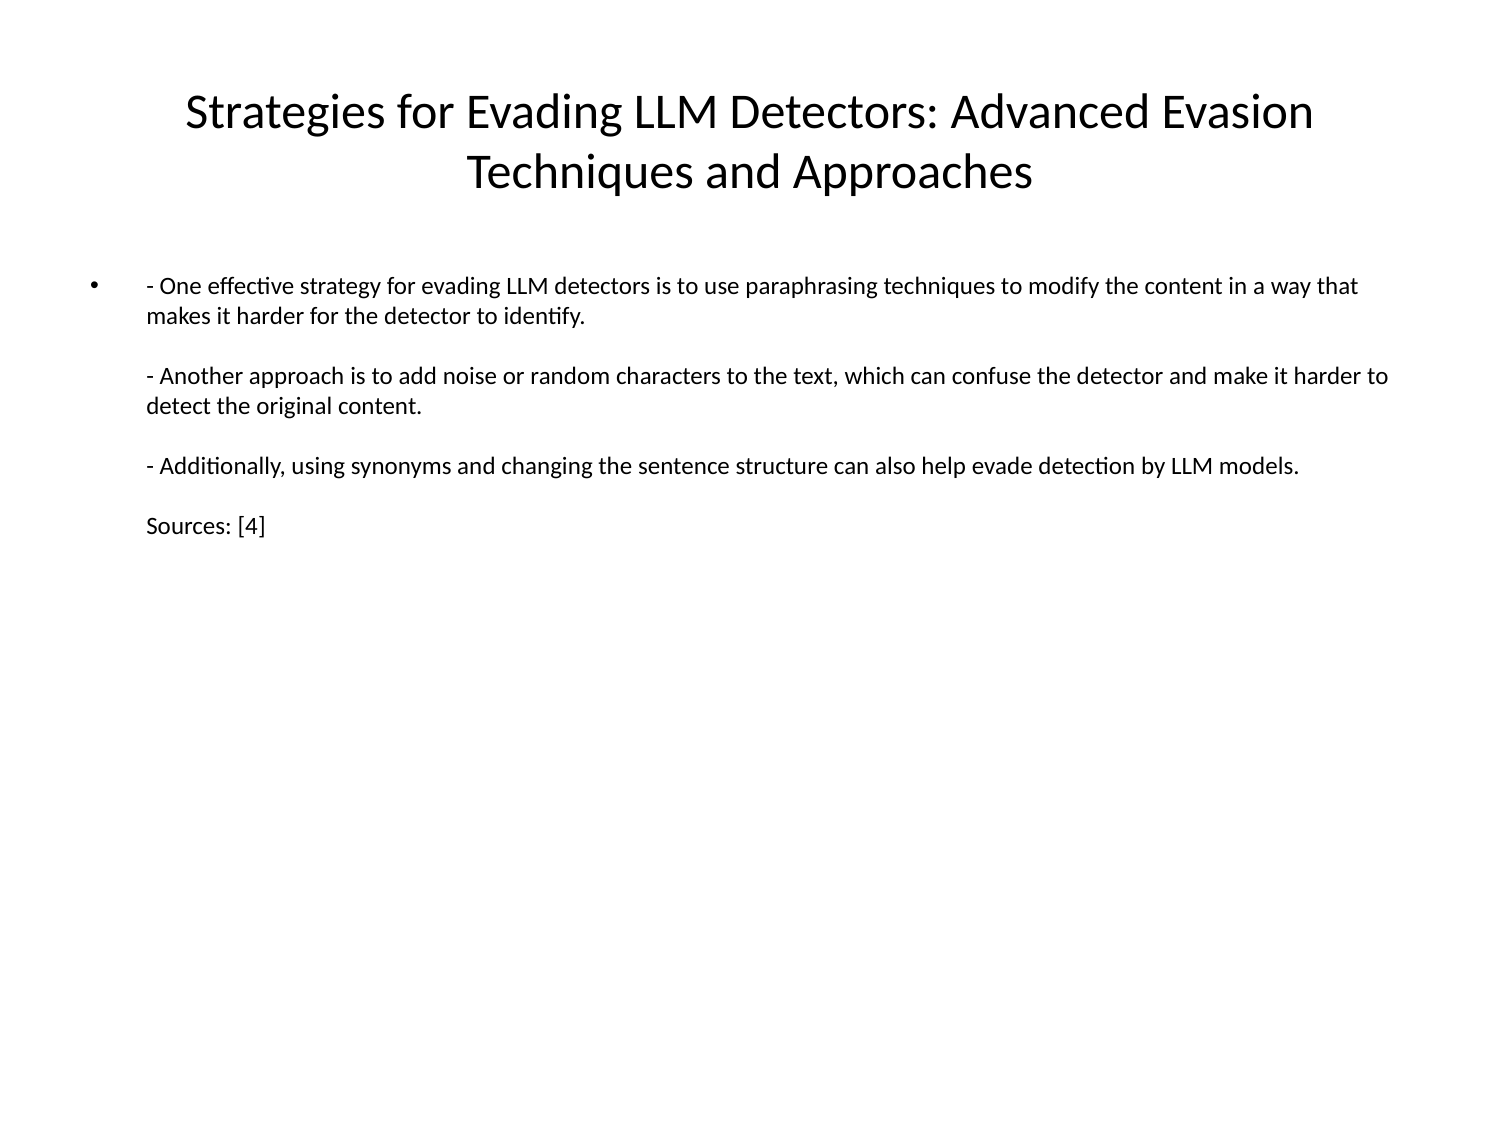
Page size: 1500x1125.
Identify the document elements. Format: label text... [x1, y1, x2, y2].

list - One effective strategy for evading LLM detectors is to use paraphrasing techniques to modify the content in a way that makes it harder for the detector to identify. - Another approach is to add noise or random characters to the text, which can confuse the detector and make it harder to detect the original content. - Additionally, using synonyms and changing the sentence structure can also help evade detection by LLM models. Sources: [4] [75, 262, 1425, 1005]
title Strategies for Evading LLM Detectors: Advanced Evasion Techniques and Approaches [75, 45, 1425, 233]
